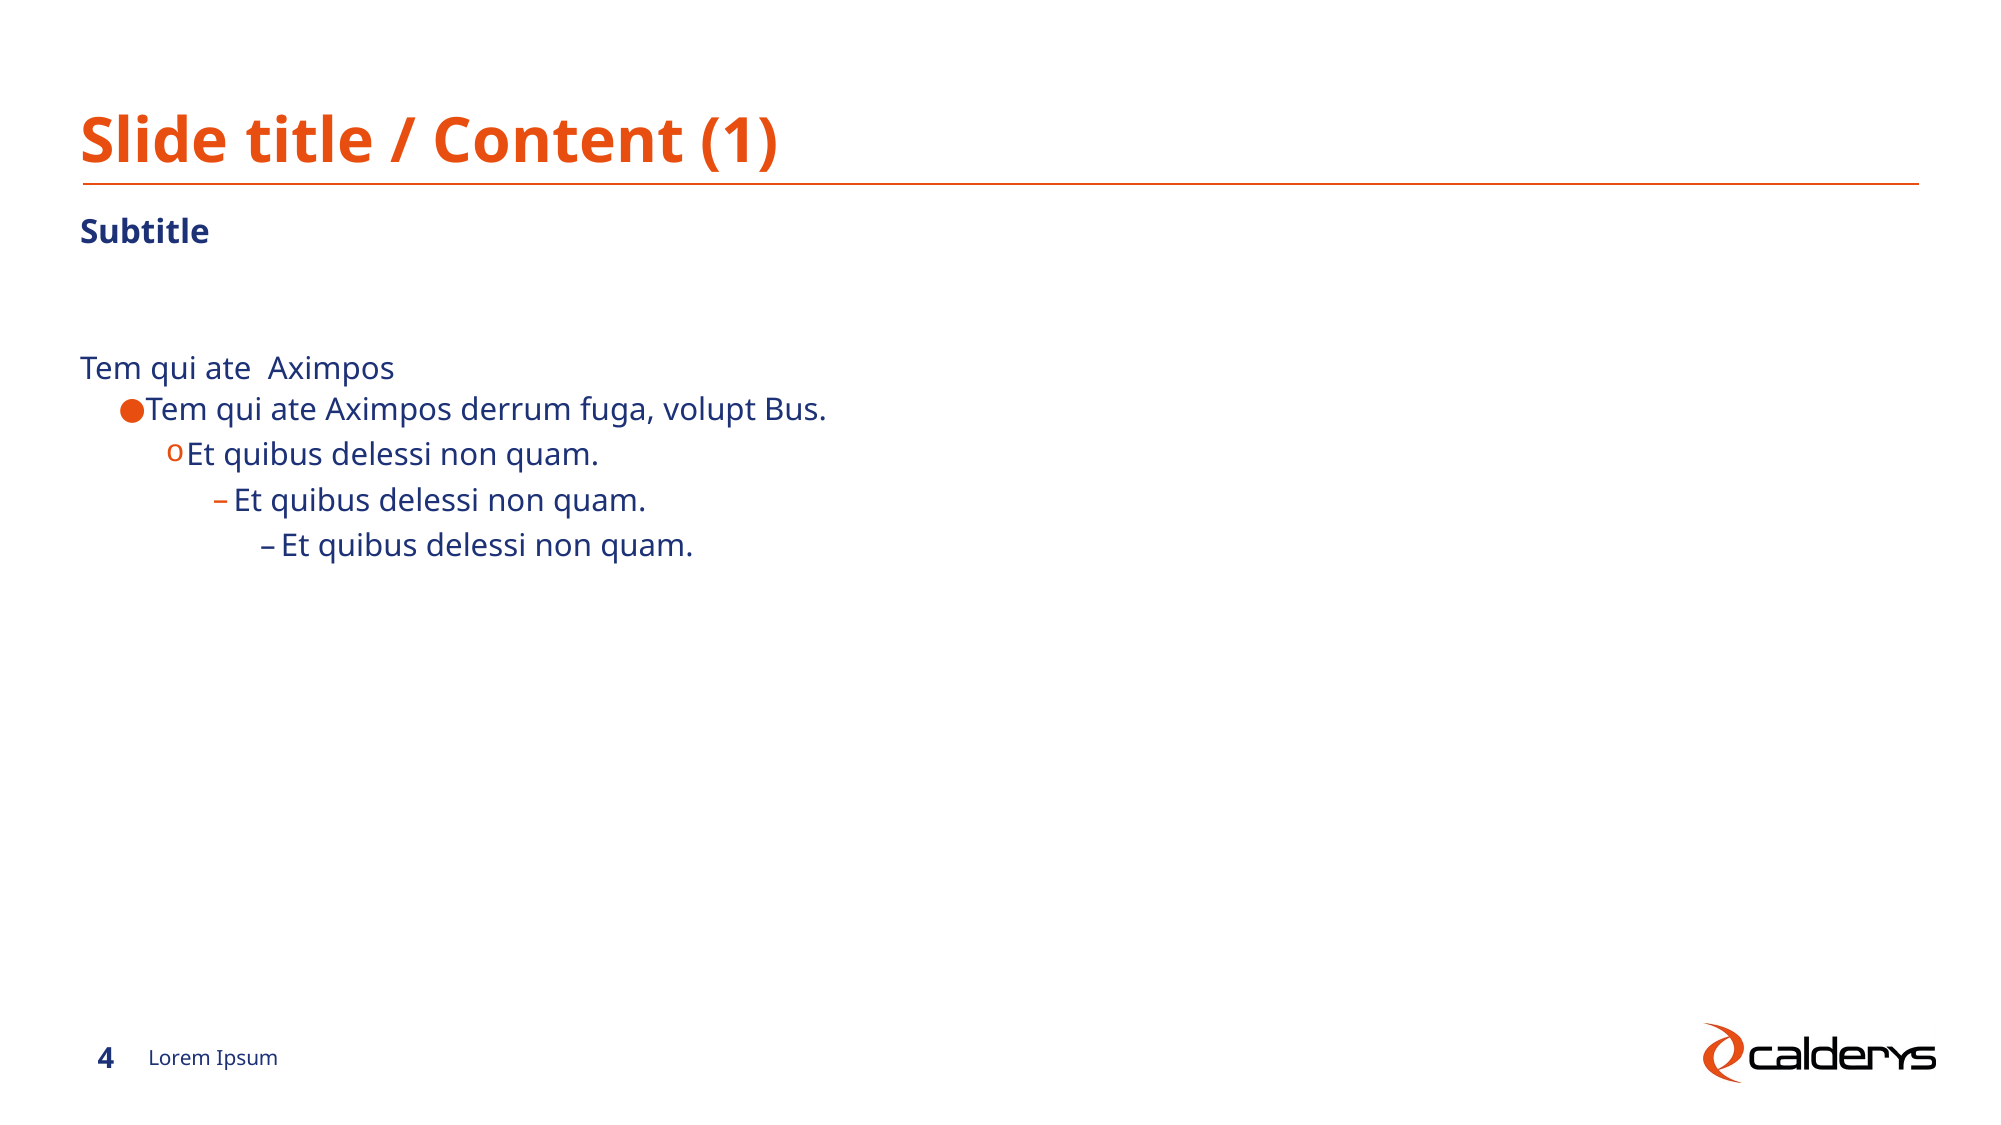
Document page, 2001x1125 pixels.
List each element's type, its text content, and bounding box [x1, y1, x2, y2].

slide_number ‹#› [82, 1029, 171, 1090]
title Slide title / Content (1) [64, 100, 1926, 184]
picture [1703, 1023, 1936, 1083]
list Subtitle [64, 199, 1926, 259]
list Tem qui ate Aximpos Tem qui ate Aximpos derrum fuga, volupt Bus. Et quibus delessi non quam. Et quibus delessi non quam. Et quibus delessi non quam. [64, 336, 1926, 906]
